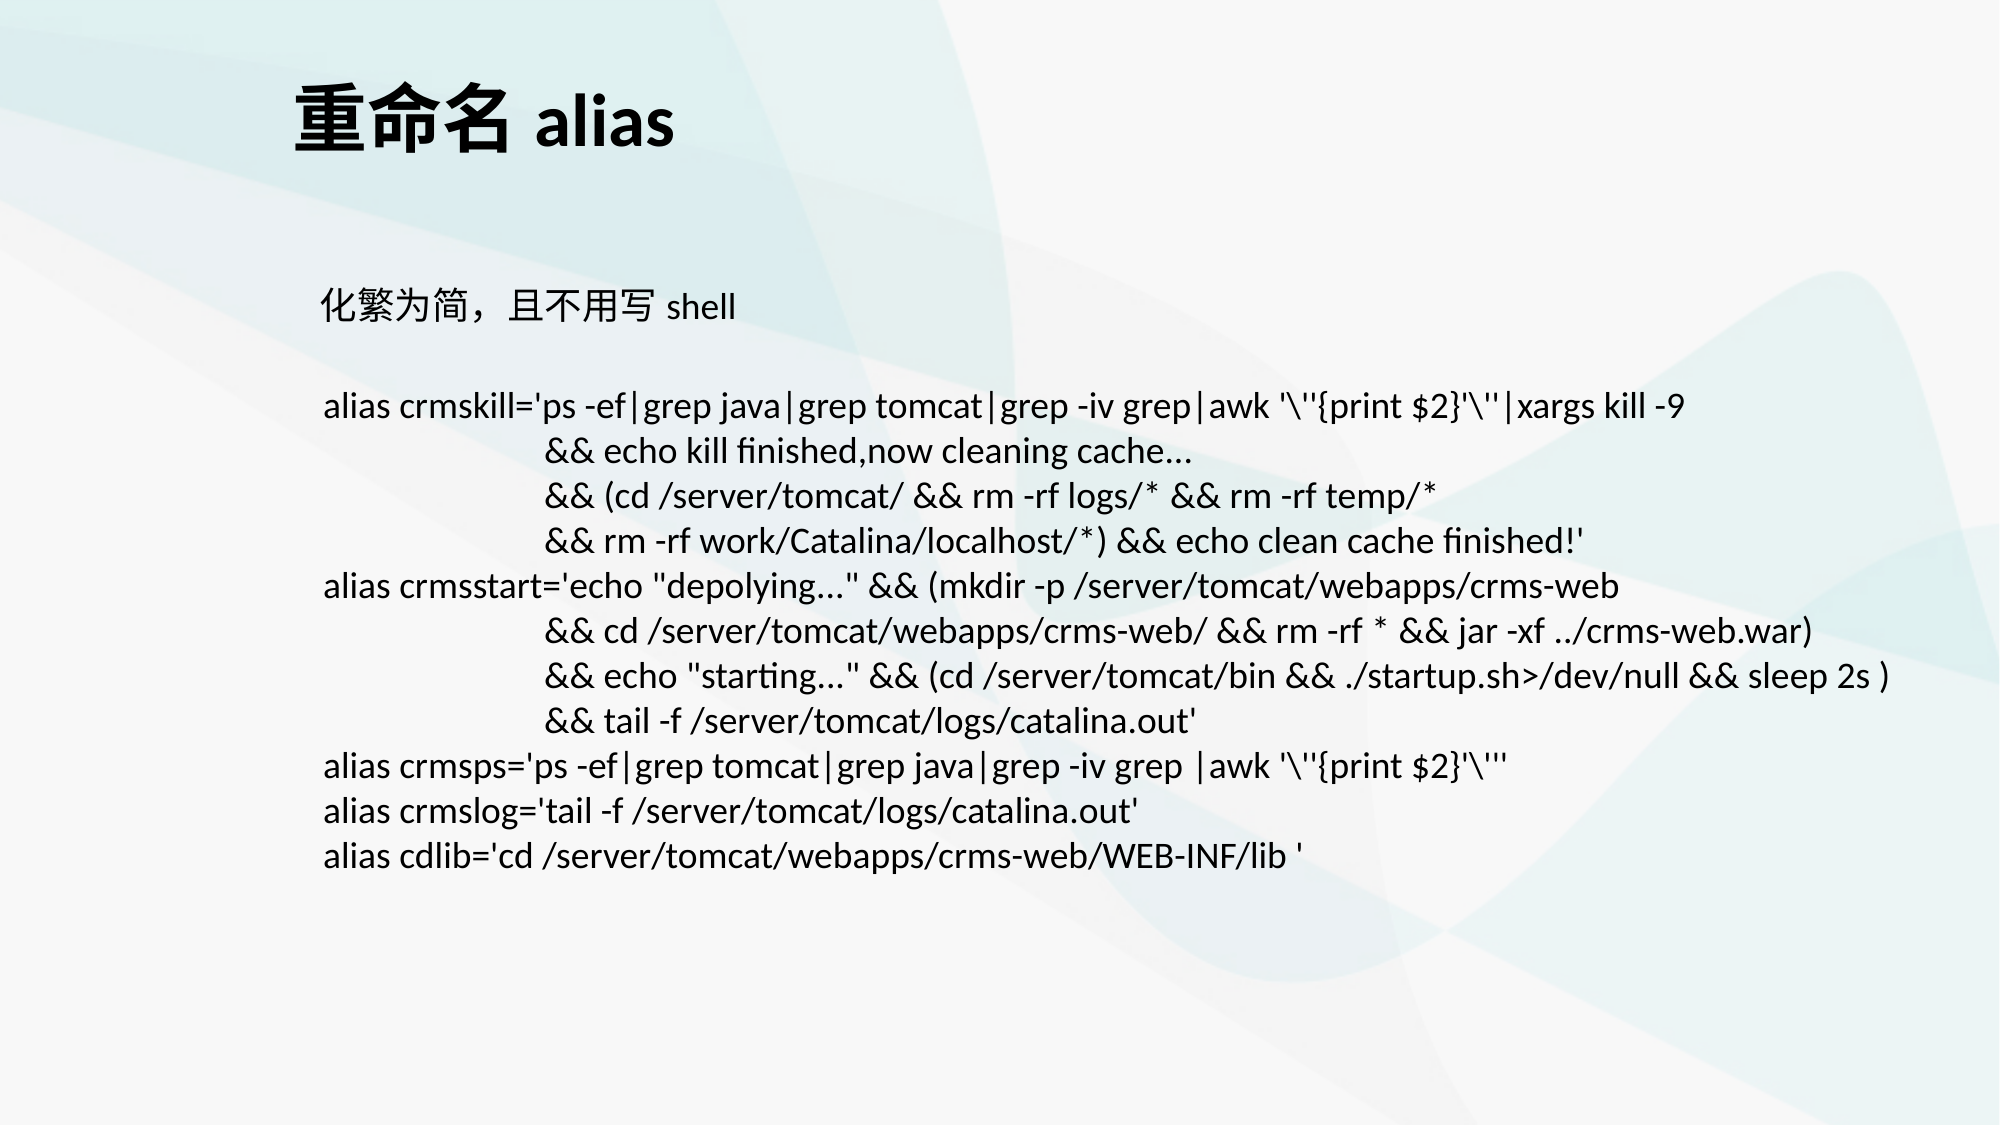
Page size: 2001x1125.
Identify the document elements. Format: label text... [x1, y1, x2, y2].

text_box 重命名alias [277, 63, 1175, 169]
text_box 化繁为简，且不用写shell [304, 274, 752, 335]
text_box alias crmskill='ps -ef|grep java|grep tomcat|grep -iv grep|awk '\''{print $2}'\''|xargs kill -9 && echo kill finished,now cleaning cache... && (cd /server/tomcat/ && rm -rf logs/* && rm -rf temp/* && rm -rf work/Catalina/localhost/*) && echo clean cache finished!' alias crmsstart='echo "depolying..." && (mkdir -p /server/tomcat/webapps/crms-web && cd /server/tomcat/webapps/crms-web/ && rm -rf * && jar -xf ../crms-web.war) && echo "starting..." && (cd /server/tomcat/bin && ./startup.sh>/dev/null && sleep 2s ) && tail -f /server/tomcat/logs/catalina.out' alias crmsps='ps -ef|grep tomcat|grep java|grep -iv grep |awk '\''{print $2}'\''' alias crmslog='tail -f /server/tomcat/logs/catalina.out' alias cdlib='cd /server/tomcat/webapps/crms-web/WEB-INF/lib ' [308, 373, 1915, 884]
picture [0, 0, 2000, 1125]
